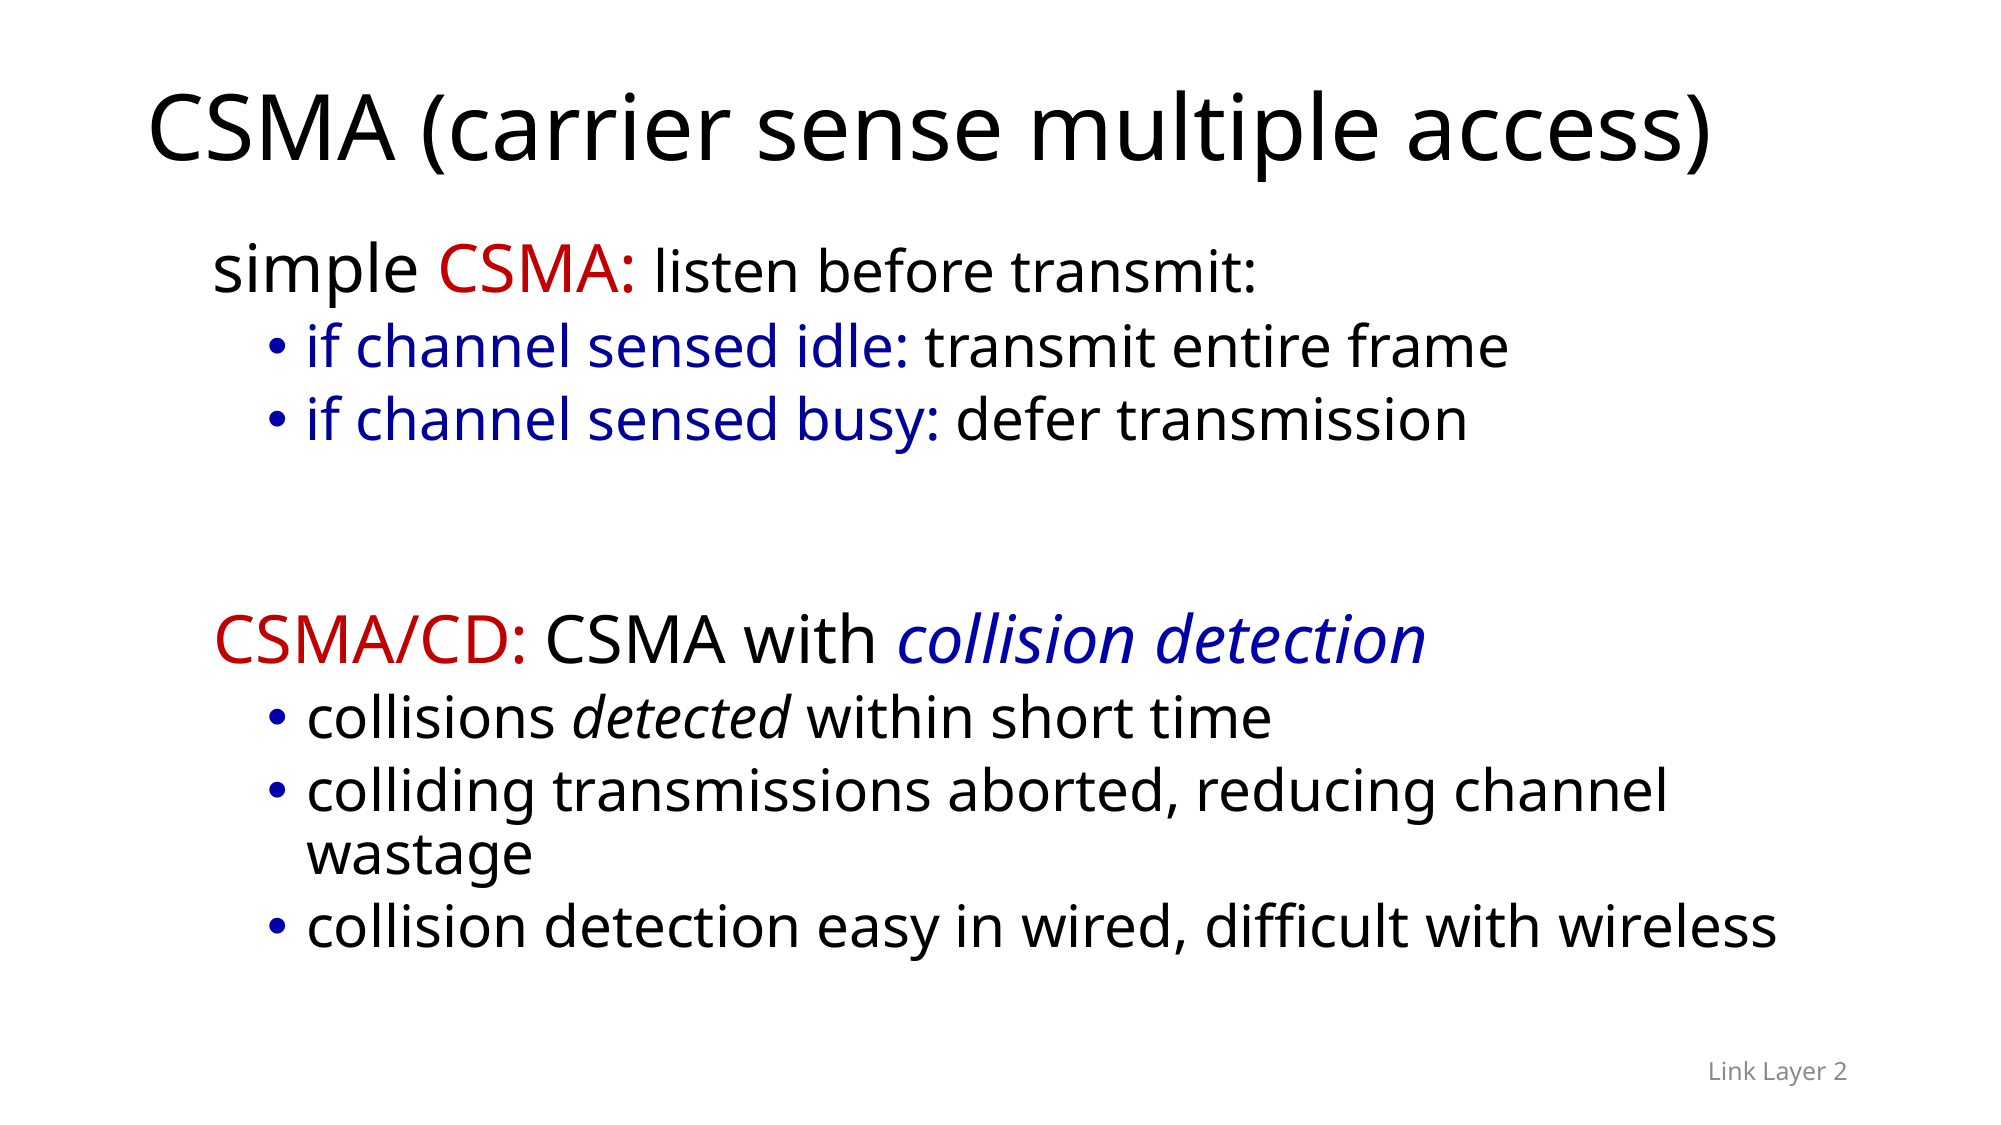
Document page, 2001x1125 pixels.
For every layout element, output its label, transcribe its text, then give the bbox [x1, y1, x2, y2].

text_box simple CSMA: listen before transmit: if channel sensed idle: transmit entire frame if channel sensed busy: defer transmission [176, 227, 1866, 592]
text_box CSMA/CD: CSMA with collision detection collisions detected within short time colliding transmissions aborted, reducing channel wastage collision detection easy in wired, difficult with wireless [176, 598, 1844, 1035]
slide_number Link Layer 2 [1412, 1042, 1863, 1103]
title CSMA (carrier sense multiple access) [131, 57, 1857, 205]
